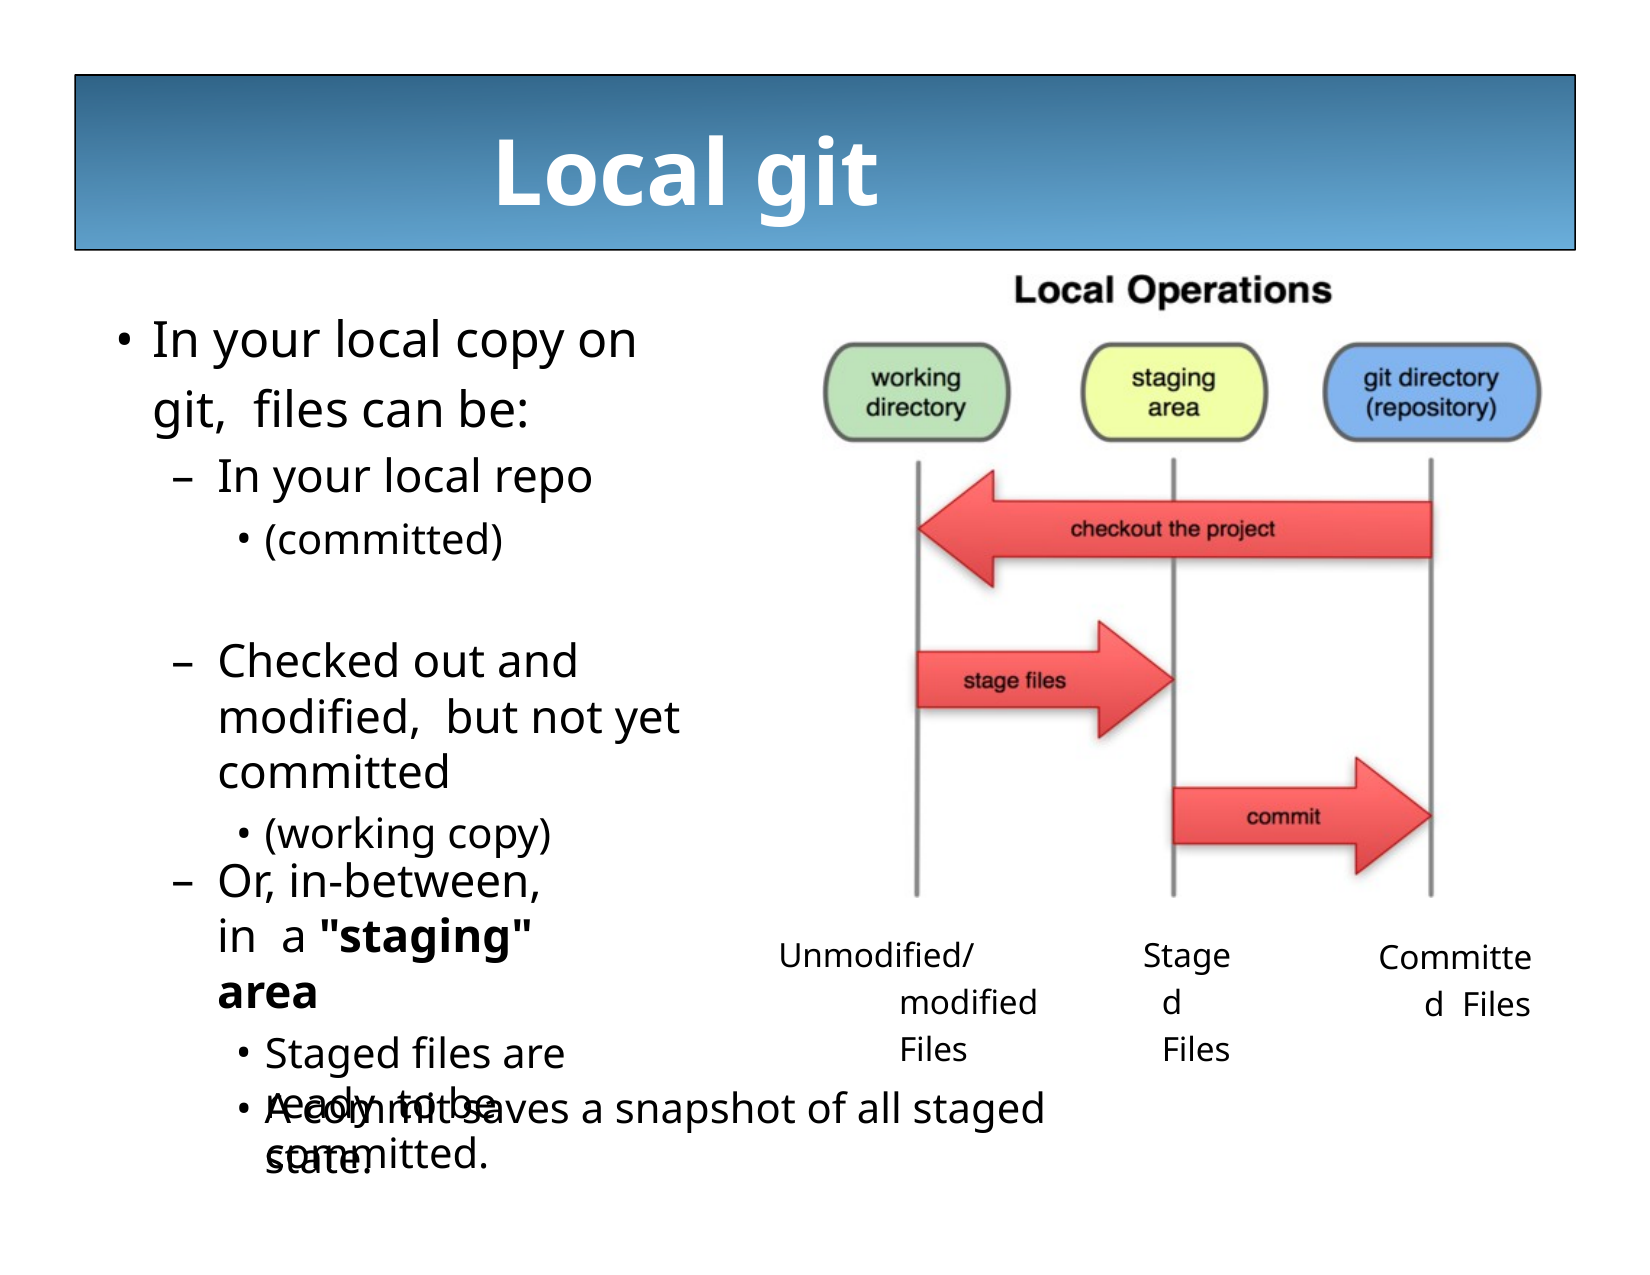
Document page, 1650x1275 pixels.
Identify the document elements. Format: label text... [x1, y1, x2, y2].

text_box Committed Files [1376, 925, 1541, 1024]
text_box Unmodified/modified Files [776, 923, 1087, 1069]
text_box Staged Files [1141, 923, 1247, 1069]
title Local git areas [489, 111, 1162, 334]
text_box In your local copy on git, files can be: In your local repo (committed) Checked out and modified, but not yet committed (working copy) [113, 292, 762, 858]
picture [76, 76, 1574, 249]
text_box A commit saves a snapshot of all staged state. [233, 1080, 1123, 1183]
text_box Or, in-between, in a "staging" area Staged files are ready to be committed. [169, 849, 668, 1177]
text_box [822, 274, 1543, 898]
